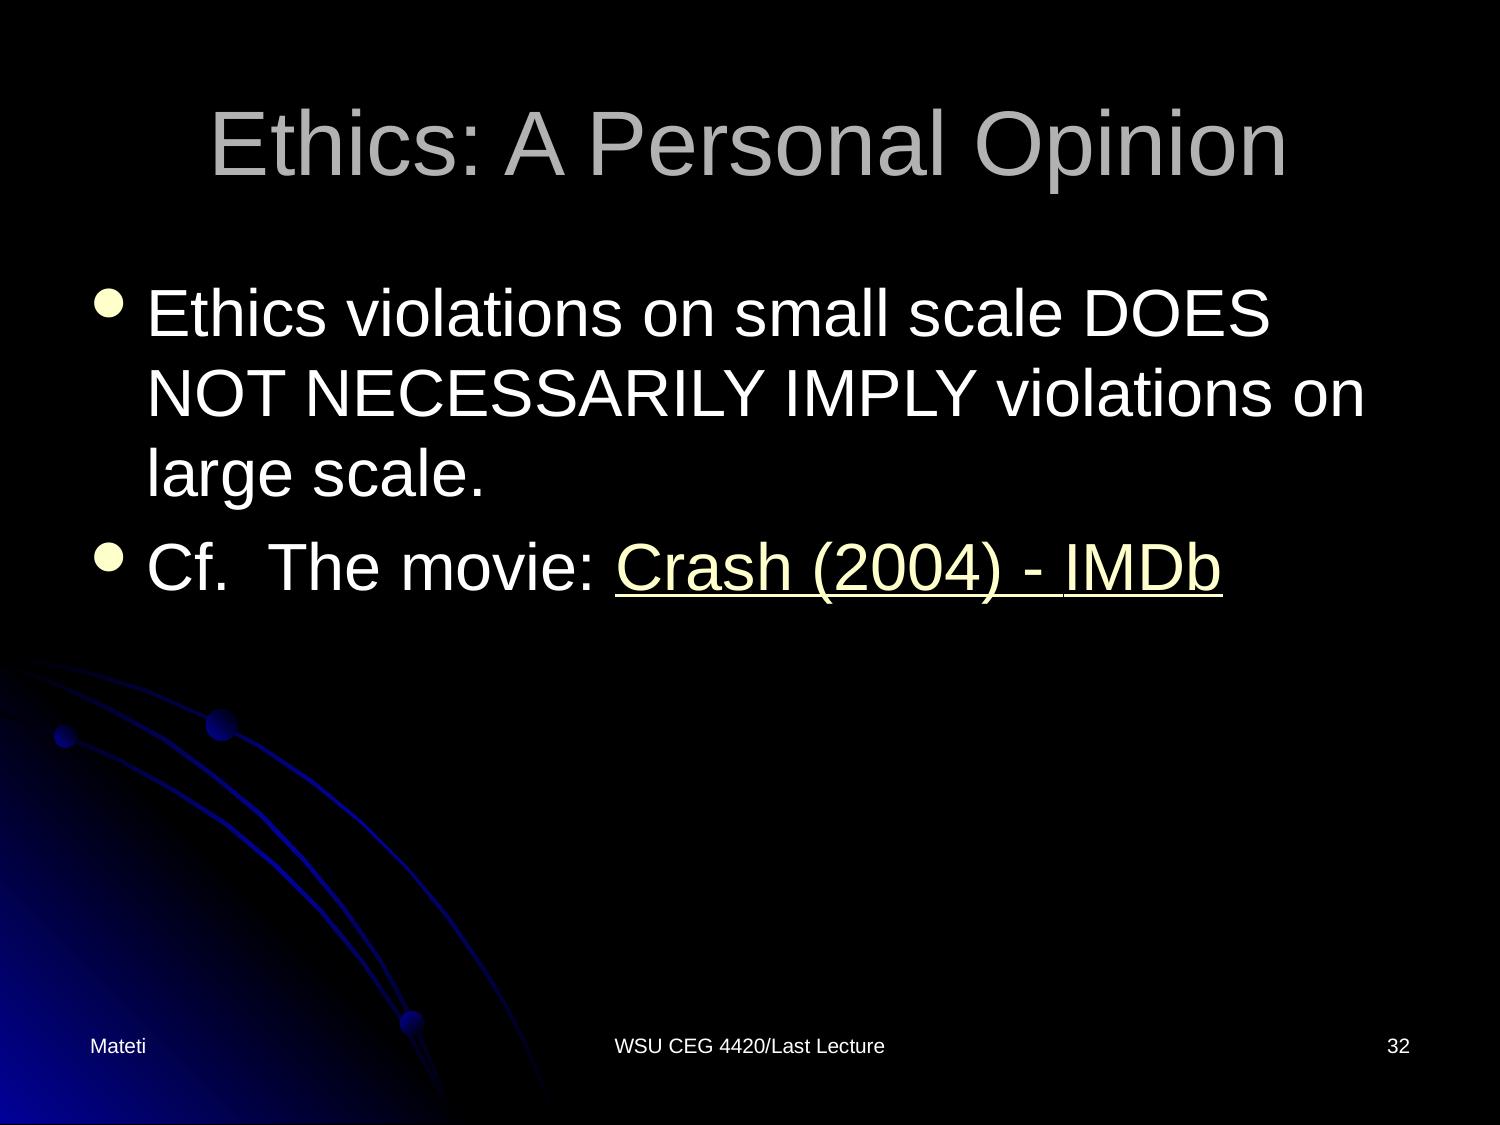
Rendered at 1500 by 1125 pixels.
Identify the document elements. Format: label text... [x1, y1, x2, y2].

list Ethics violations on small scale DOES NOT NECESSARILY IMPLY violations on large scale. Cf. The movie: Crash (2004) - IMDb [74, 262, 1426, 1006]
footer WSU CEG 4420/Last Lecture [512, 1024, 988, 1101]
slide_number 32 [1074, 1024, 1426, 1101]
slide_number Mateti [74, 1024, 426, 1101]
title Ethics: A Personal Opinion [74, 45, 1426, 233]
